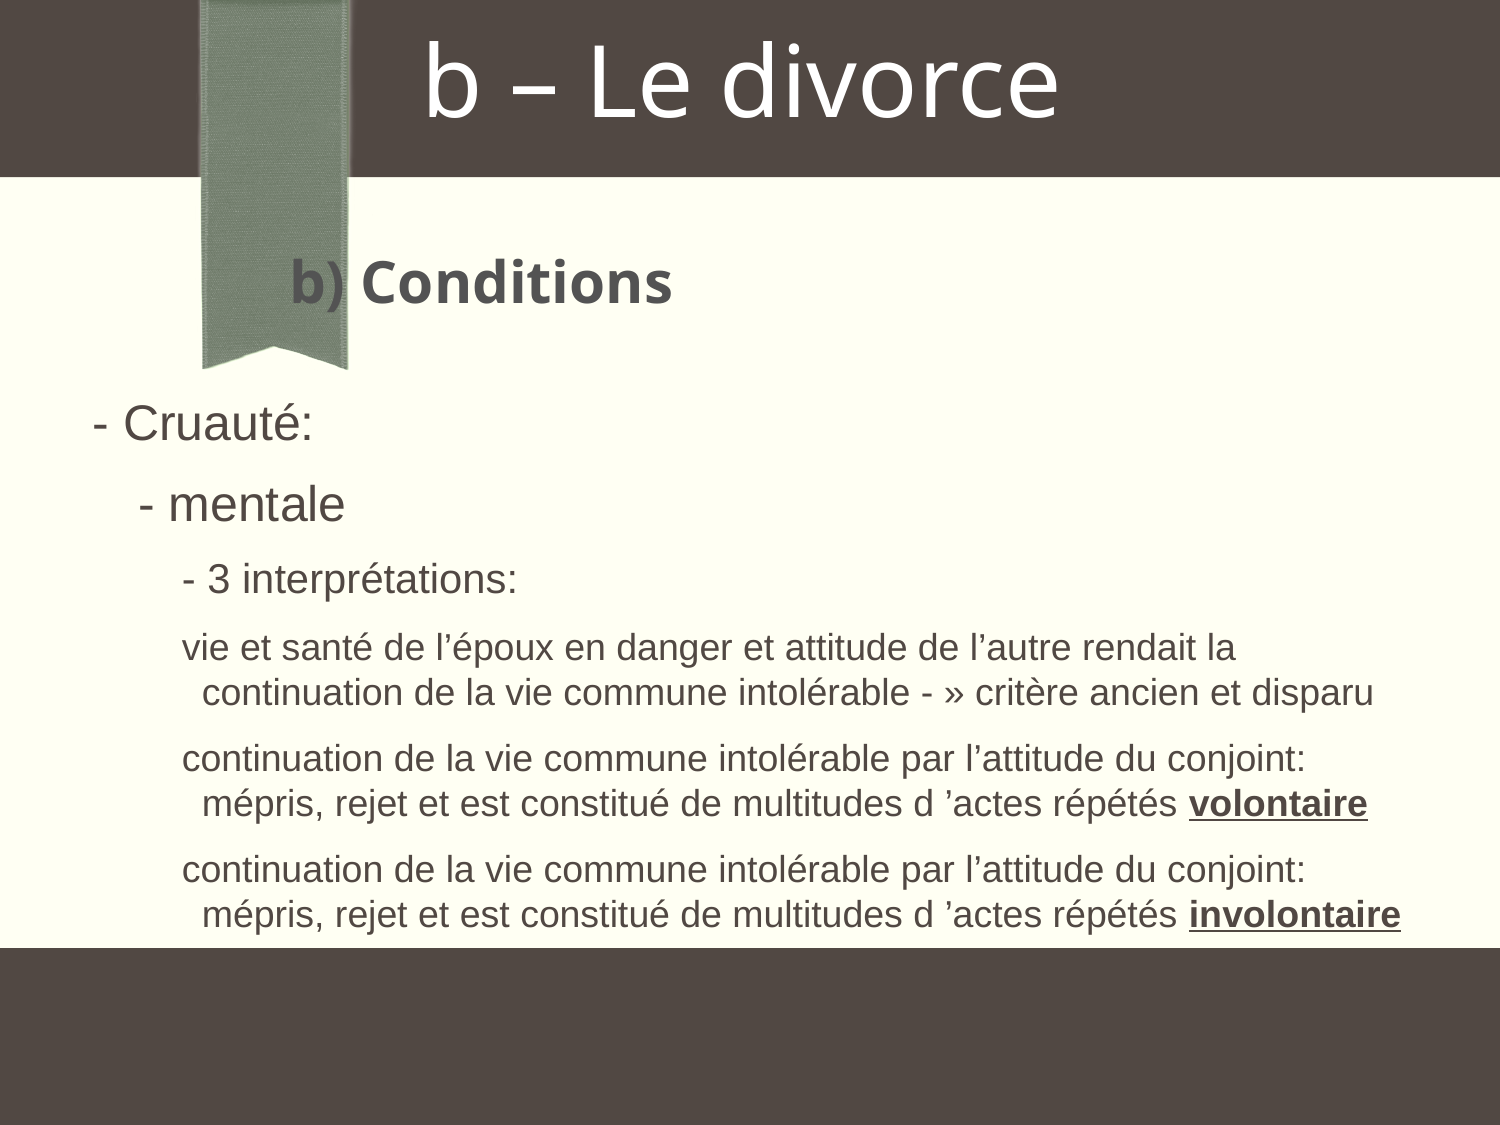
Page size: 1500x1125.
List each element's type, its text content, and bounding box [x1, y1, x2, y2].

list b – Le divorce [395, 30, 1500, 189]
text_box b) Conditions - Cruauté: - mentale - 3 interprétations: vie et santé de l’époux en danger et attitude de l’autre rendait la continuation de la vie commune intolérable - » critère ancien et disparu continuation de la vie commune intolérable par l’attitude du conjoint: mépris, rejet et est constitué de multitudes d ’actes répétés volontaire continuation de la vie commune intolérable par l’attitude du conjoint: mépris, rejet et est constitué de multitudes d ’actes répétés involontaire [76, 195, 1447, 1014]
picture [163, 0, 379, 195]
